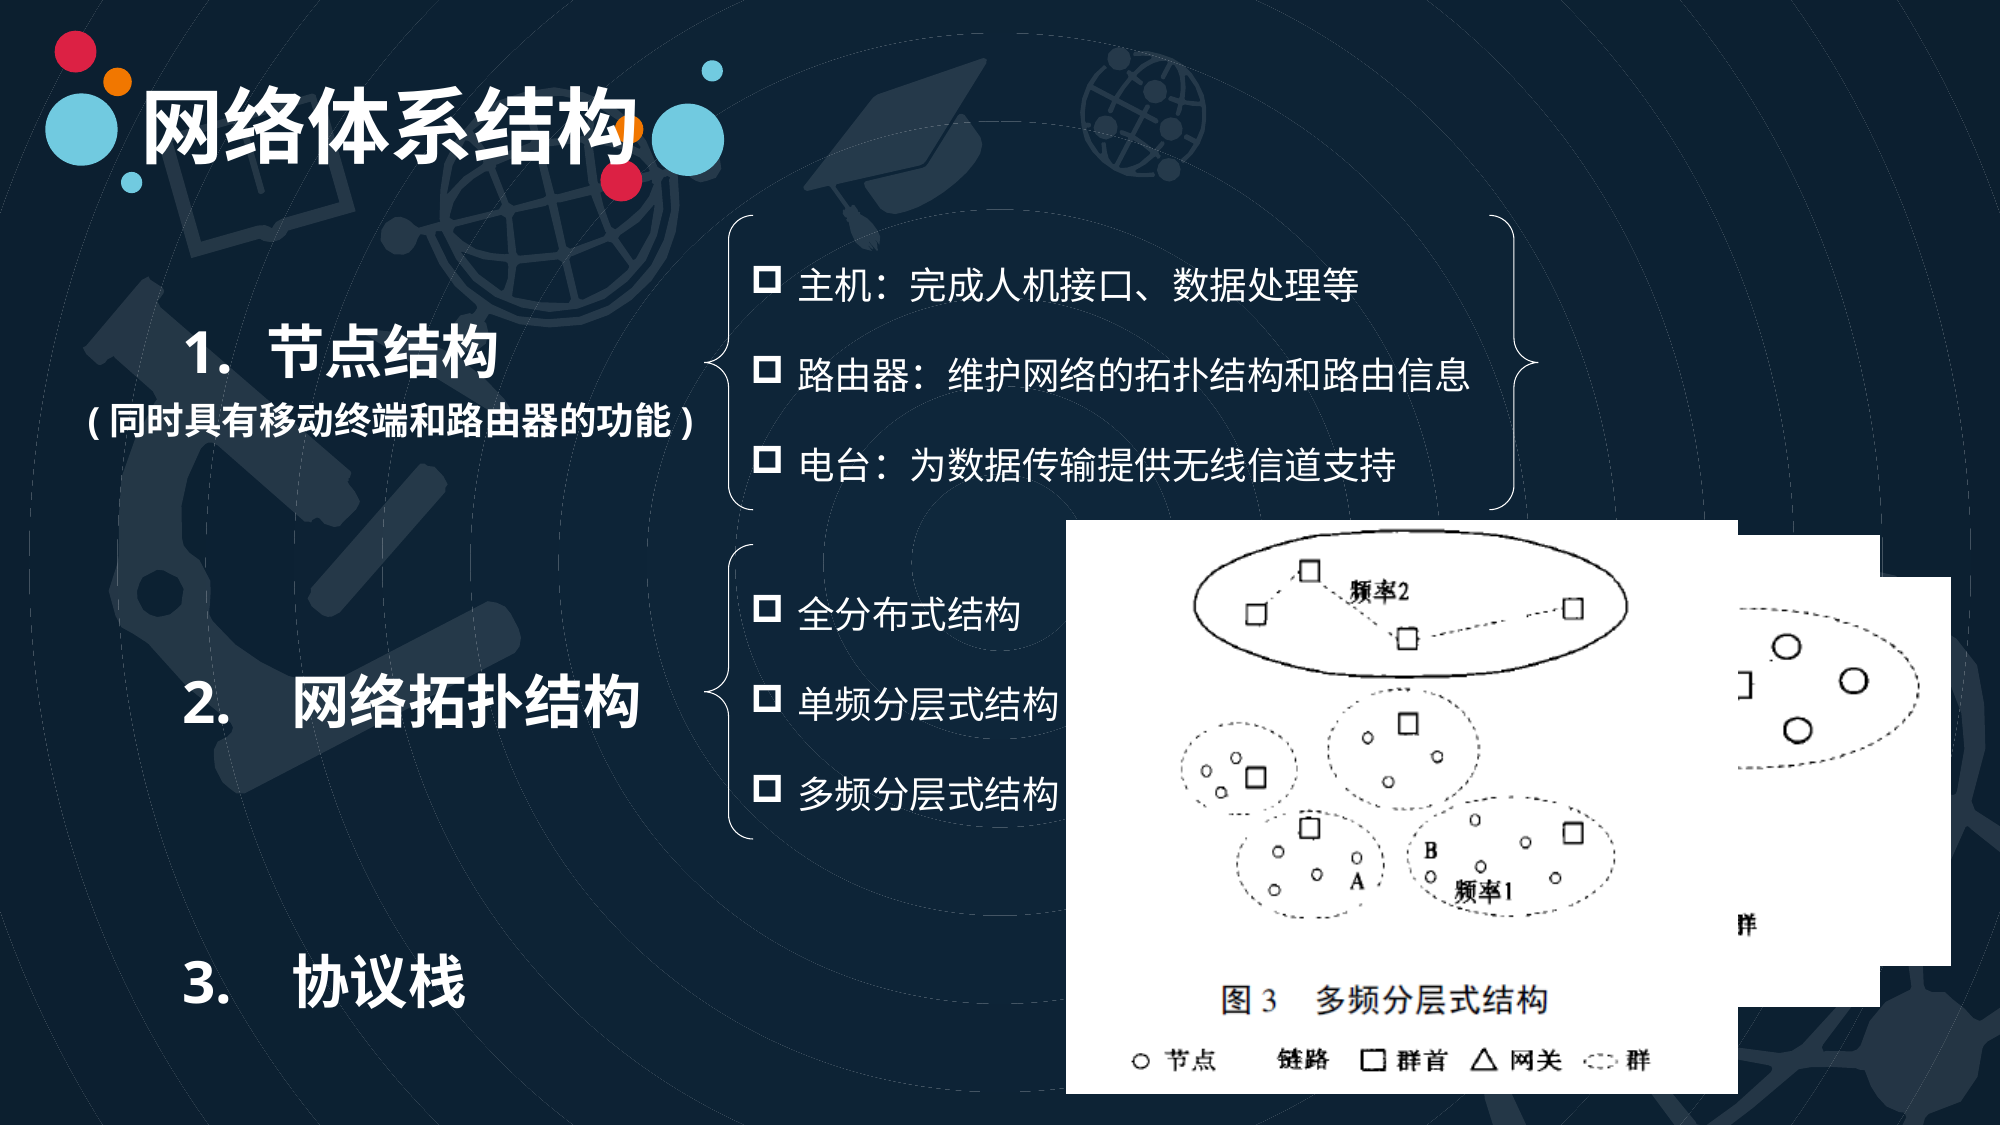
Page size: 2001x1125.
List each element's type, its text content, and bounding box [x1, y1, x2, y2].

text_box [1738, 577, 1951, 966]
text_box 网络体系结构 [125, 66, 655, 182]
text_box 主机：完成人机接口、数据处理等 路由器：维护网络的拓扑结构和路由信息 电台：为数据传输提供无线信道支持 [704, 214, 1539, 511]
text_box (同时具有移动终端和路由器的功能) [72, 389, 709, 450]
text_box 全分布式结构 单频分层式结构 多频分层式结构 [704, 544, 1066, 840]
picture [1066, 520, 1880, 1094]
text_box 节点结构 2. 网络拓扑结构 3. 协议栈 [167, 307, 879, 1023]
